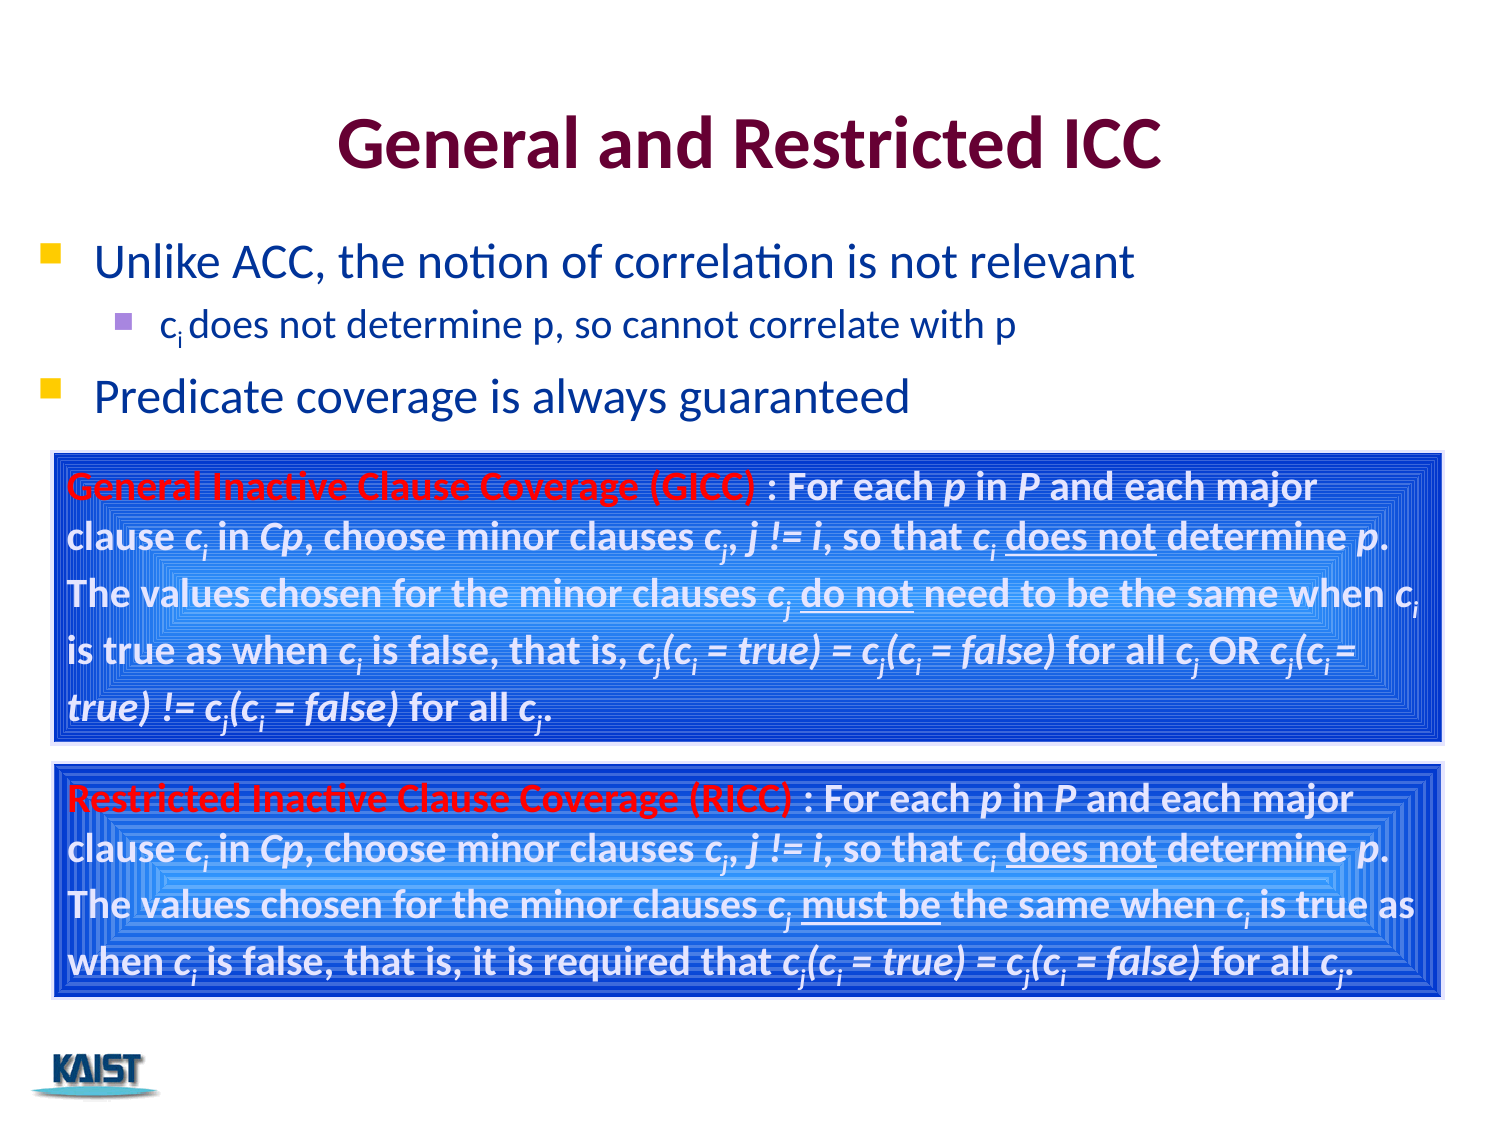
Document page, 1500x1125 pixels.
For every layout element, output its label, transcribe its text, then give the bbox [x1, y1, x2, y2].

text_box Restricted Inactive Clause Coverage (RICC) : For each p in P and each major clause ci in Cp, choose minor clauses cj, j != i, so that ci does not determine p. The values chosen for the minor clauses cj must be the same when ci is true as when ci is false, that is, it is required that cj(ci = true) = cj(ci = false) for all cj. [52, 762, 1444, 999]
title General and Restricted ICC [74, 44, 1426, 220]
list Unlike ACC, the notion of correlation is not relevant ci does not determine p, so cannot correlate with p Predicate coverage is always guaranteed [22, 220, 1466, 442]
text_box General Inactive Clause Coverage (GICC) : For each p in P and each major clause ci in Cp, choose minor clauses cj, j != i, so that ci does not determine p. The values chosen for the minor clauses cj do not need to be the same when ci is true as when ci is false, that is, cj(ci = true) = cj(ci = false) for all cj OR cj(ci = true) != cj(ci = false) for all cj. [51, 451, 1444, 745]
picture [29, 1052, 162, 1102]
